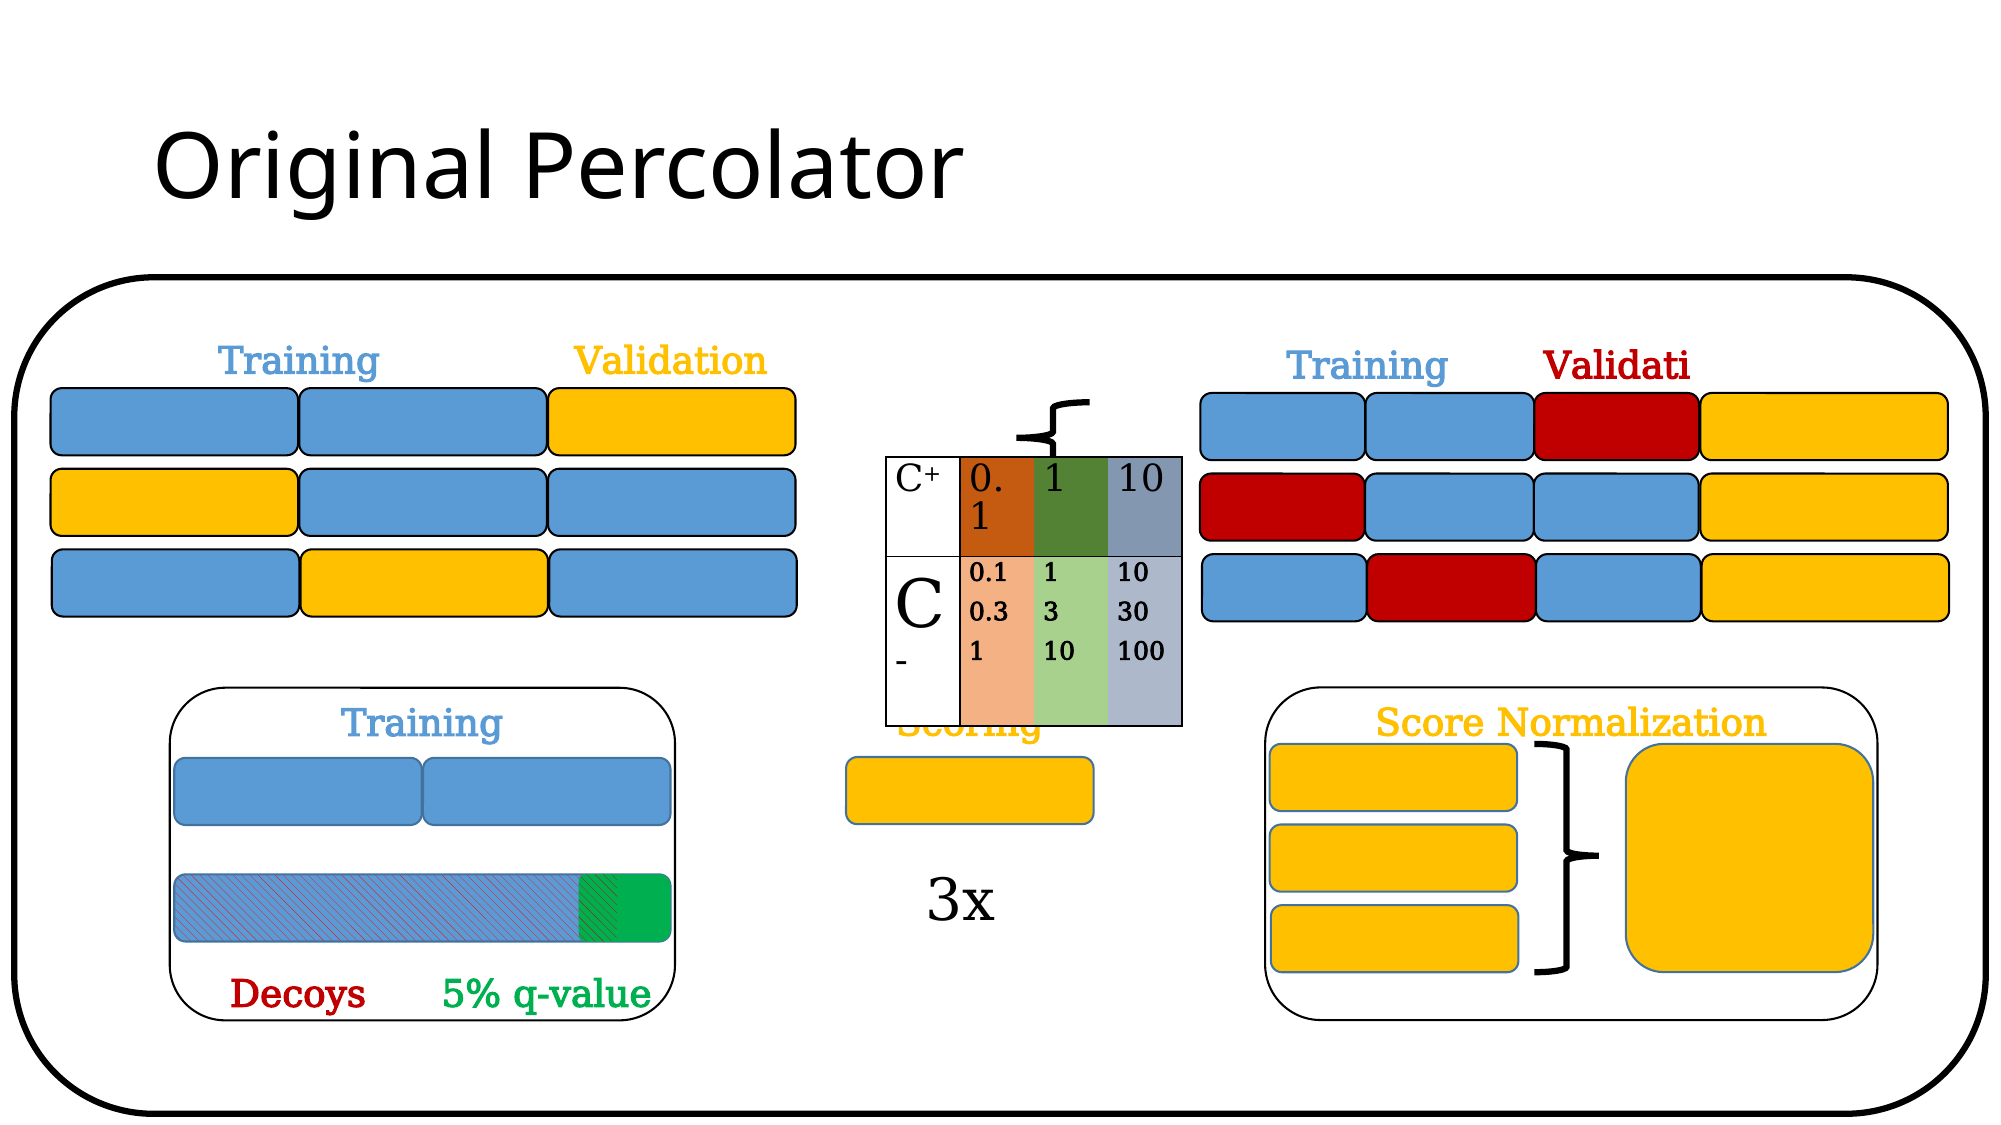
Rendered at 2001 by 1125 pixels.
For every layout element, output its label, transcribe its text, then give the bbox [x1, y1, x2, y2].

title Original Percolator [137, 59, 1863, 277]
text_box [14, 277, 1986, 1114]
